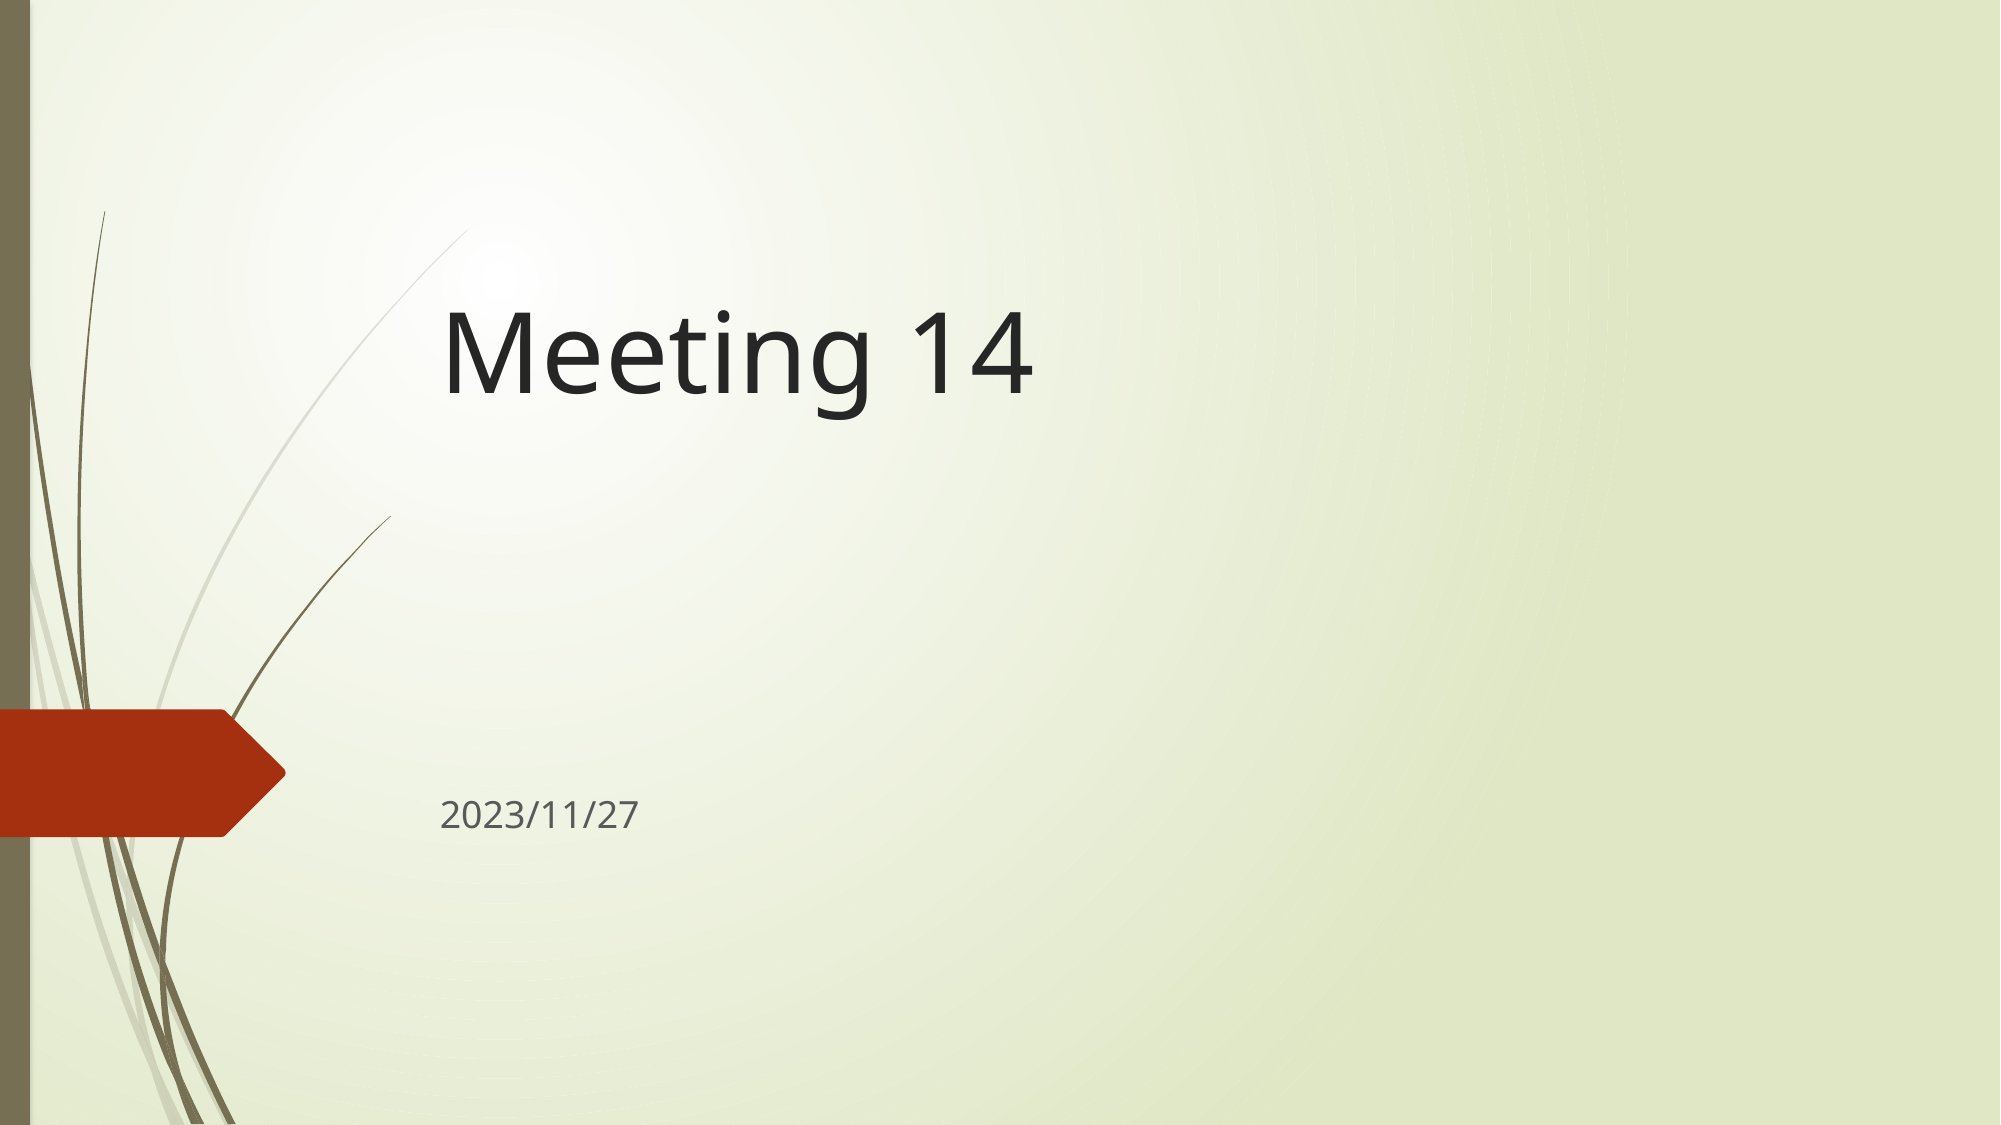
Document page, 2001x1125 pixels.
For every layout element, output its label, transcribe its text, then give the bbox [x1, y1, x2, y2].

subtitle 2023/11/27 [424, 783, 1888, 969]
title Meeting 14 [424, 52, 1888, 424]
